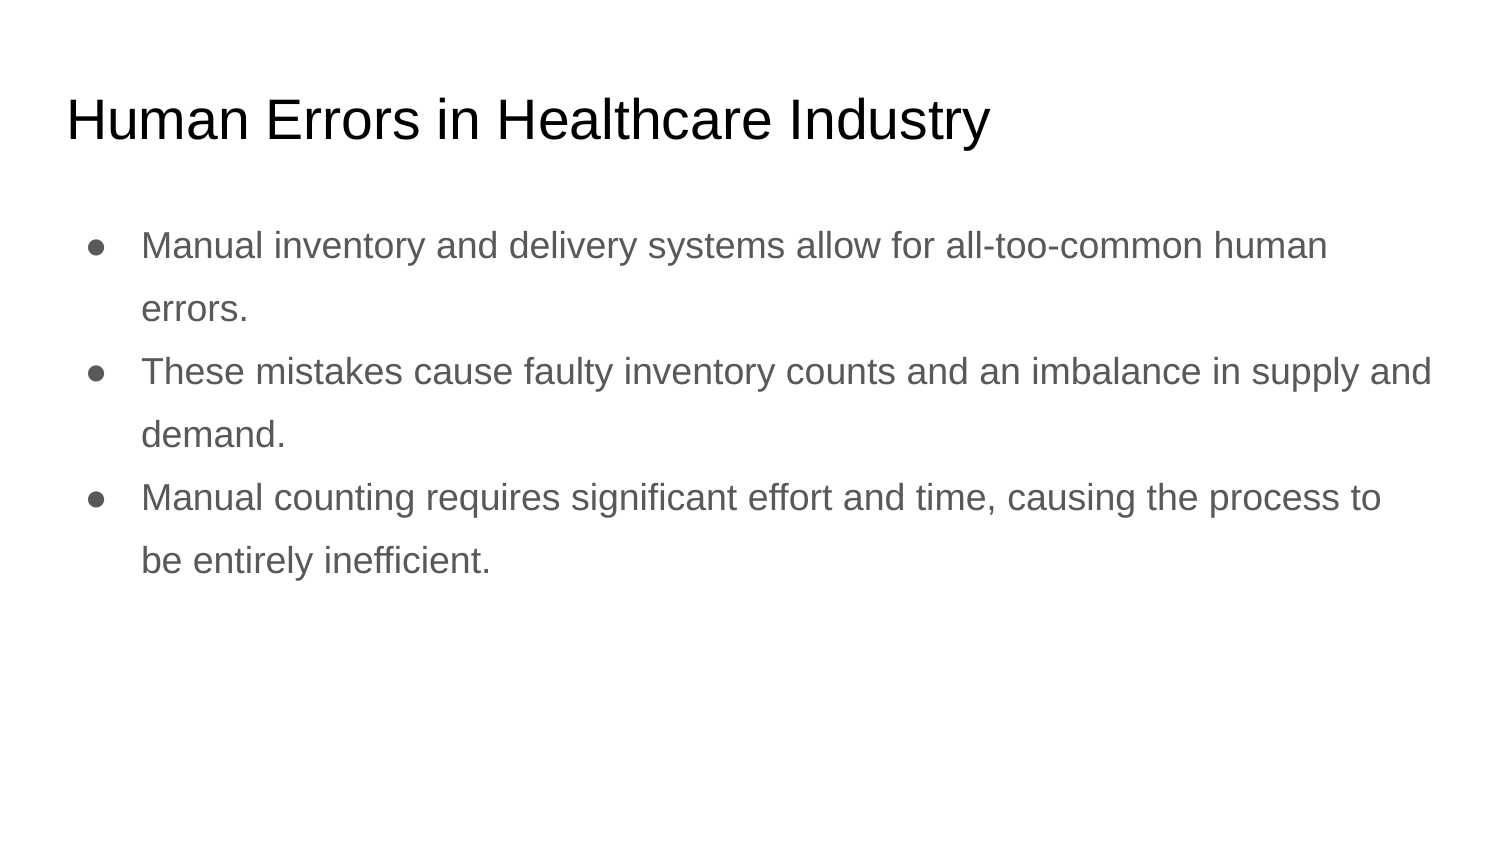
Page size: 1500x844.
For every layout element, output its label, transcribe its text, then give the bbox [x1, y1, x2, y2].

list Manual inventory and delivery systems allow for all-too-common human errors. These mistakes cause faulty inventory counts and an imbalance in supply and demand. Manual counting requires significant effort and time, causing the process to be entirely inefficient. [51, 189, 1449, 750]
title Human Errors in Healthcare Industry [51, 72, 1449, 167]
